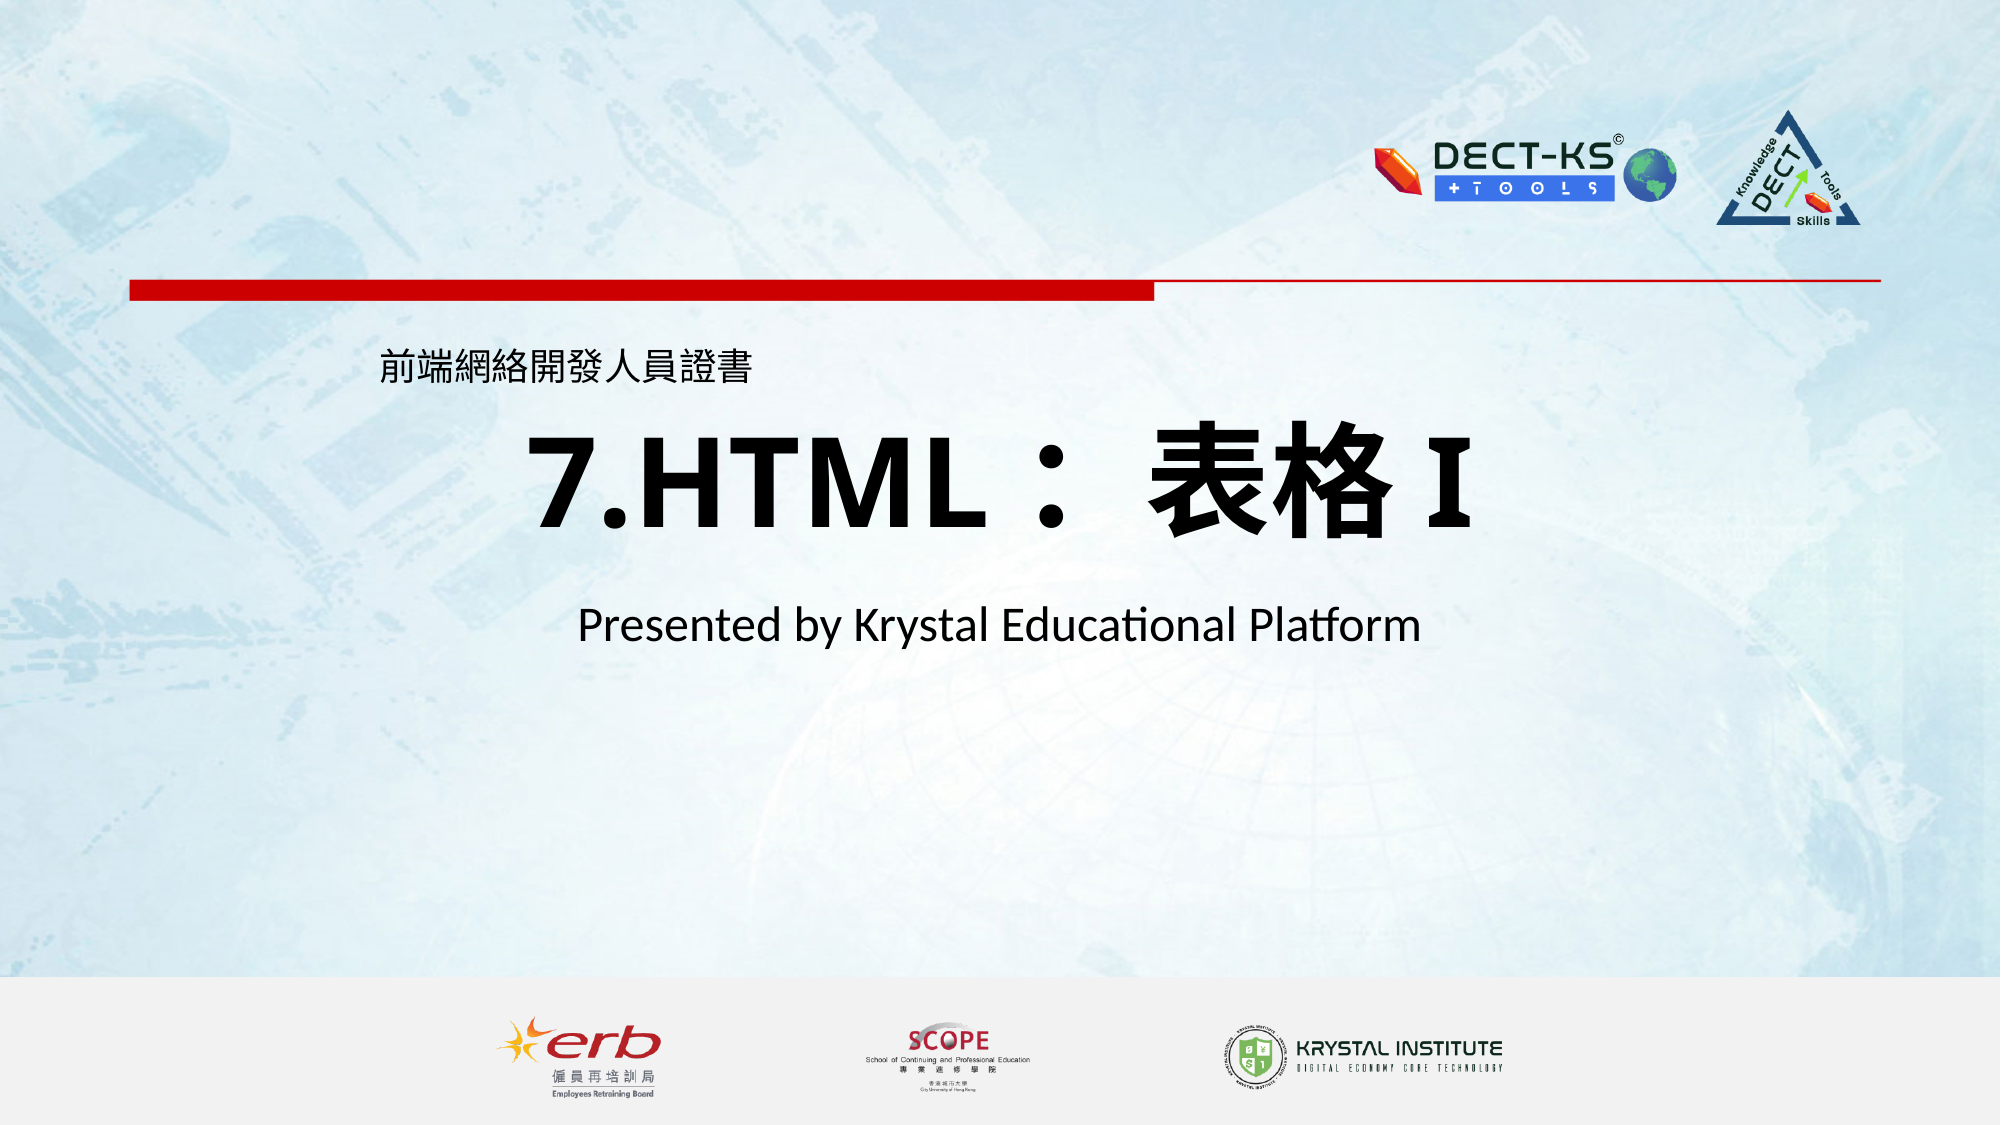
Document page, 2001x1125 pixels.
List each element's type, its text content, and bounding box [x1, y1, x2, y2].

picture [852, 1006, 1043, 1107]
title 7.HTML：表格I [166, 170, 1834, 563]
picture [494, 1006, 672, 1107]
picture [0, 0, 2000, 977]
picture [1222, 1008, 1505, 1105]
subtitle Presented by Krystal Educational Platform [249, 590, 1750, 863]
